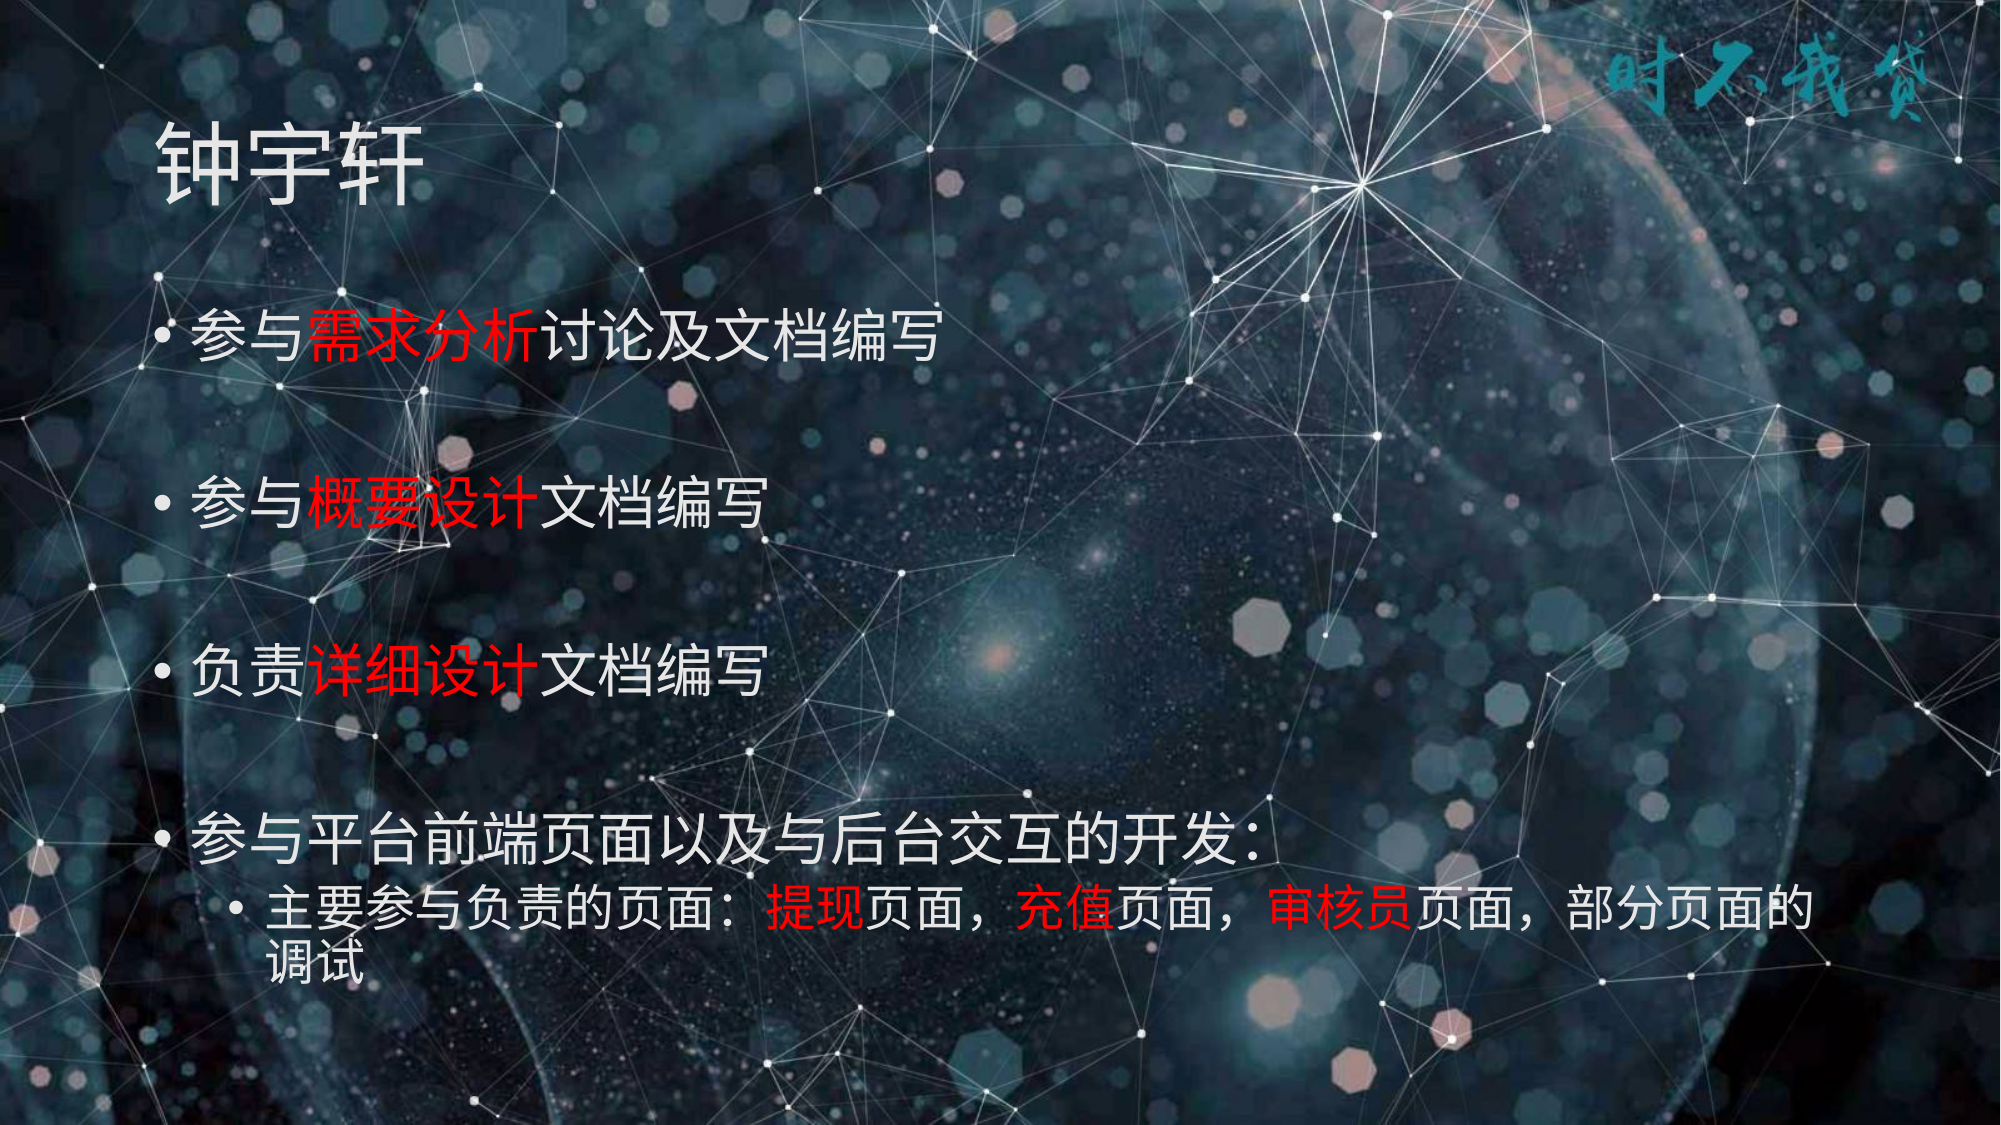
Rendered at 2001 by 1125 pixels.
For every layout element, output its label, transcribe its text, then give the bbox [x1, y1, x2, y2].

title 钟宇轩 [137, 59, 1863, 278]
picture [0, 0, 2001, 1125]
list 参与需求分析讨论及文档编写 参与概要设计文档编写 负责详细设计文档编写 参与平台前端页面以及与后台交互的开发： 主要参与负责的页面：提现页面，充值页面，审核员页面，部分页面的调试 [137, 299, 1863, 1014]
